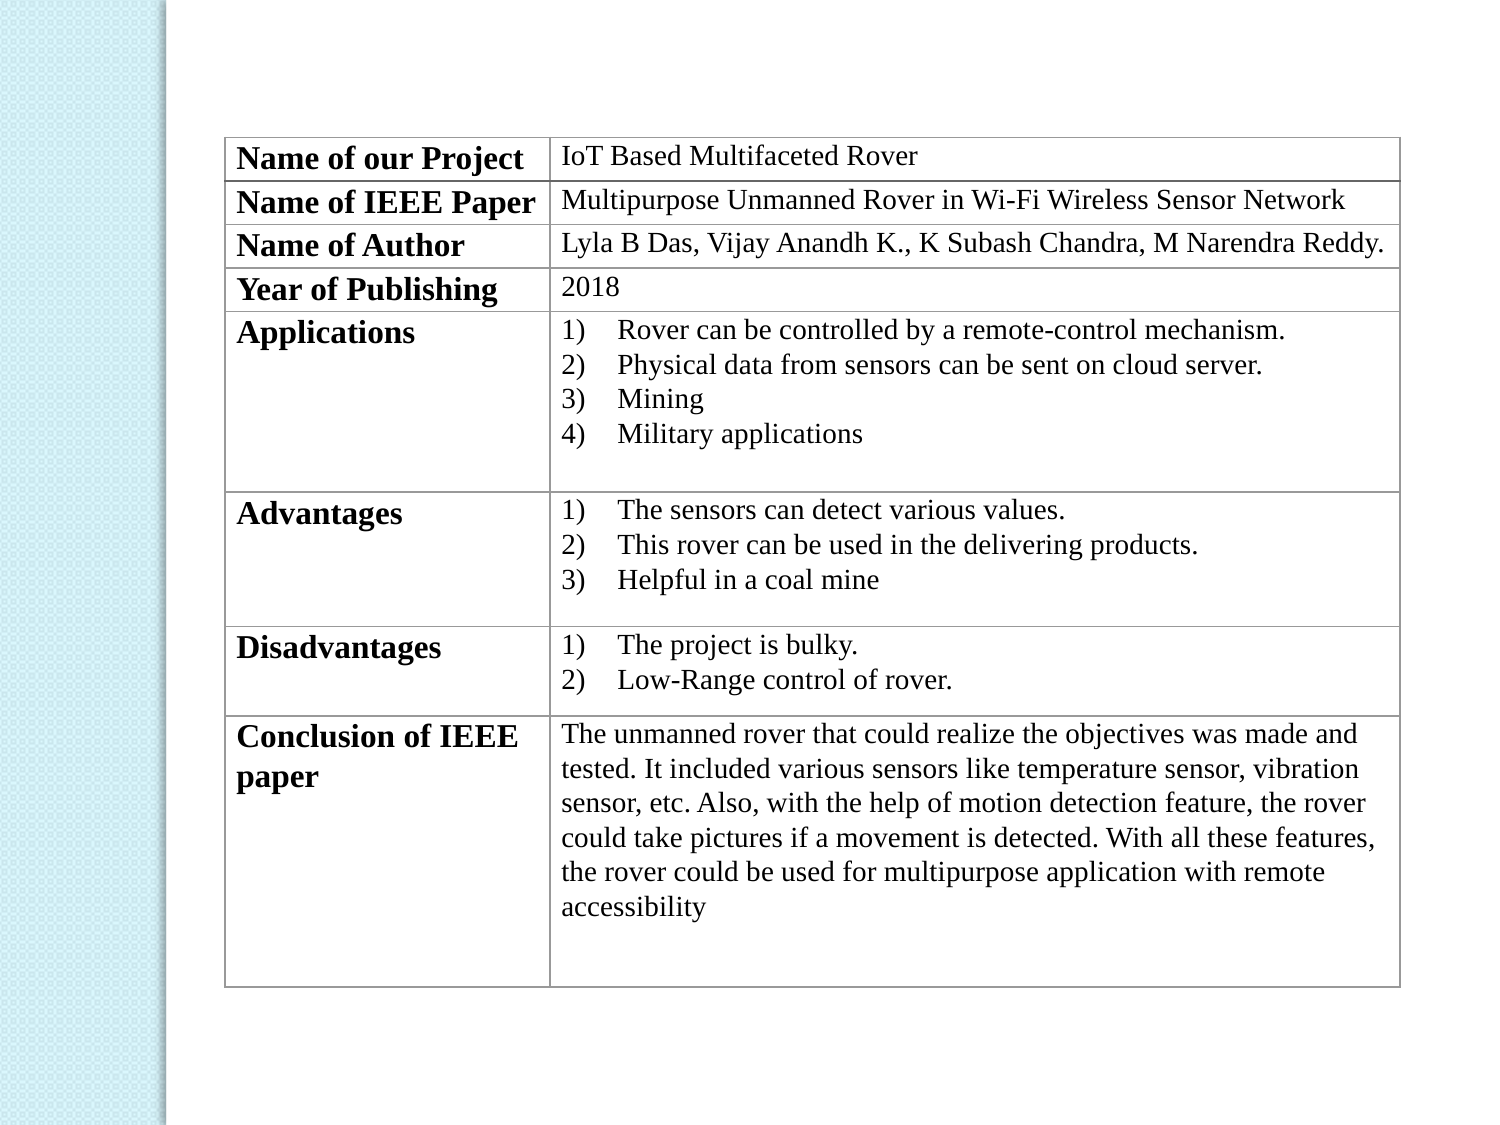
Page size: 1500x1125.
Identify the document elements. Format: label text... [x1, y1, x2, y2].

table_cell The sensors can detect various values. This rover can be used in the delivering products. Helpful in a coal mine [551, 493, 1399, 626]
table_cell Lyla B Das, Vijay Anandh K., K Subash Chandra, M Narendra Reddy. [551, 225, 1399, 267]
table_cell Multipurpose Unmanned Rover in Wi-Fi Wireless Sensor Network [551, 182, 1399, 224]
table_cell 2018 [551, 269, 1399, 311]
table_cell Applications [226, 312, 549, 491]
table_cell Year of Publishing [226, 269, 549, 311]
table_header IoT Based Multifaceted Rover [551, 138, 1399, 180]
table_cell Advantages [226, 493, 549, 626]
table_cell The project is bulky. Low-Range control of rover. [551, 627, 1399, 715]
table_cell Conclusion of IEEE paper [226, 717, 549, 986]
table_cell Name of IEEE Paper [226, 182, 549, 224]
table_cell Disadvantages [226, 627, 549, 715]
table_header Name of our Project [226, 138, 549, 180]
table_cell Rover can be controlled by a remote-control mechanism. Physical data from sensors can be sent on cloud server. Mining Military applications [551, 312, 1399, 491]
table_cell Name of Author [226, 225, 549, 267]
table_cell The unmanned rover that could realize the objectives was made and tested. It included various sensors like temperature sensor, vibration sensor, etc. Also, with the help of motion detection feature, the rover could take pictures if a movement is detected. With all these features, the rover could be used for multipurpose application with remote accessibility [551, 717, 1399, 986]
